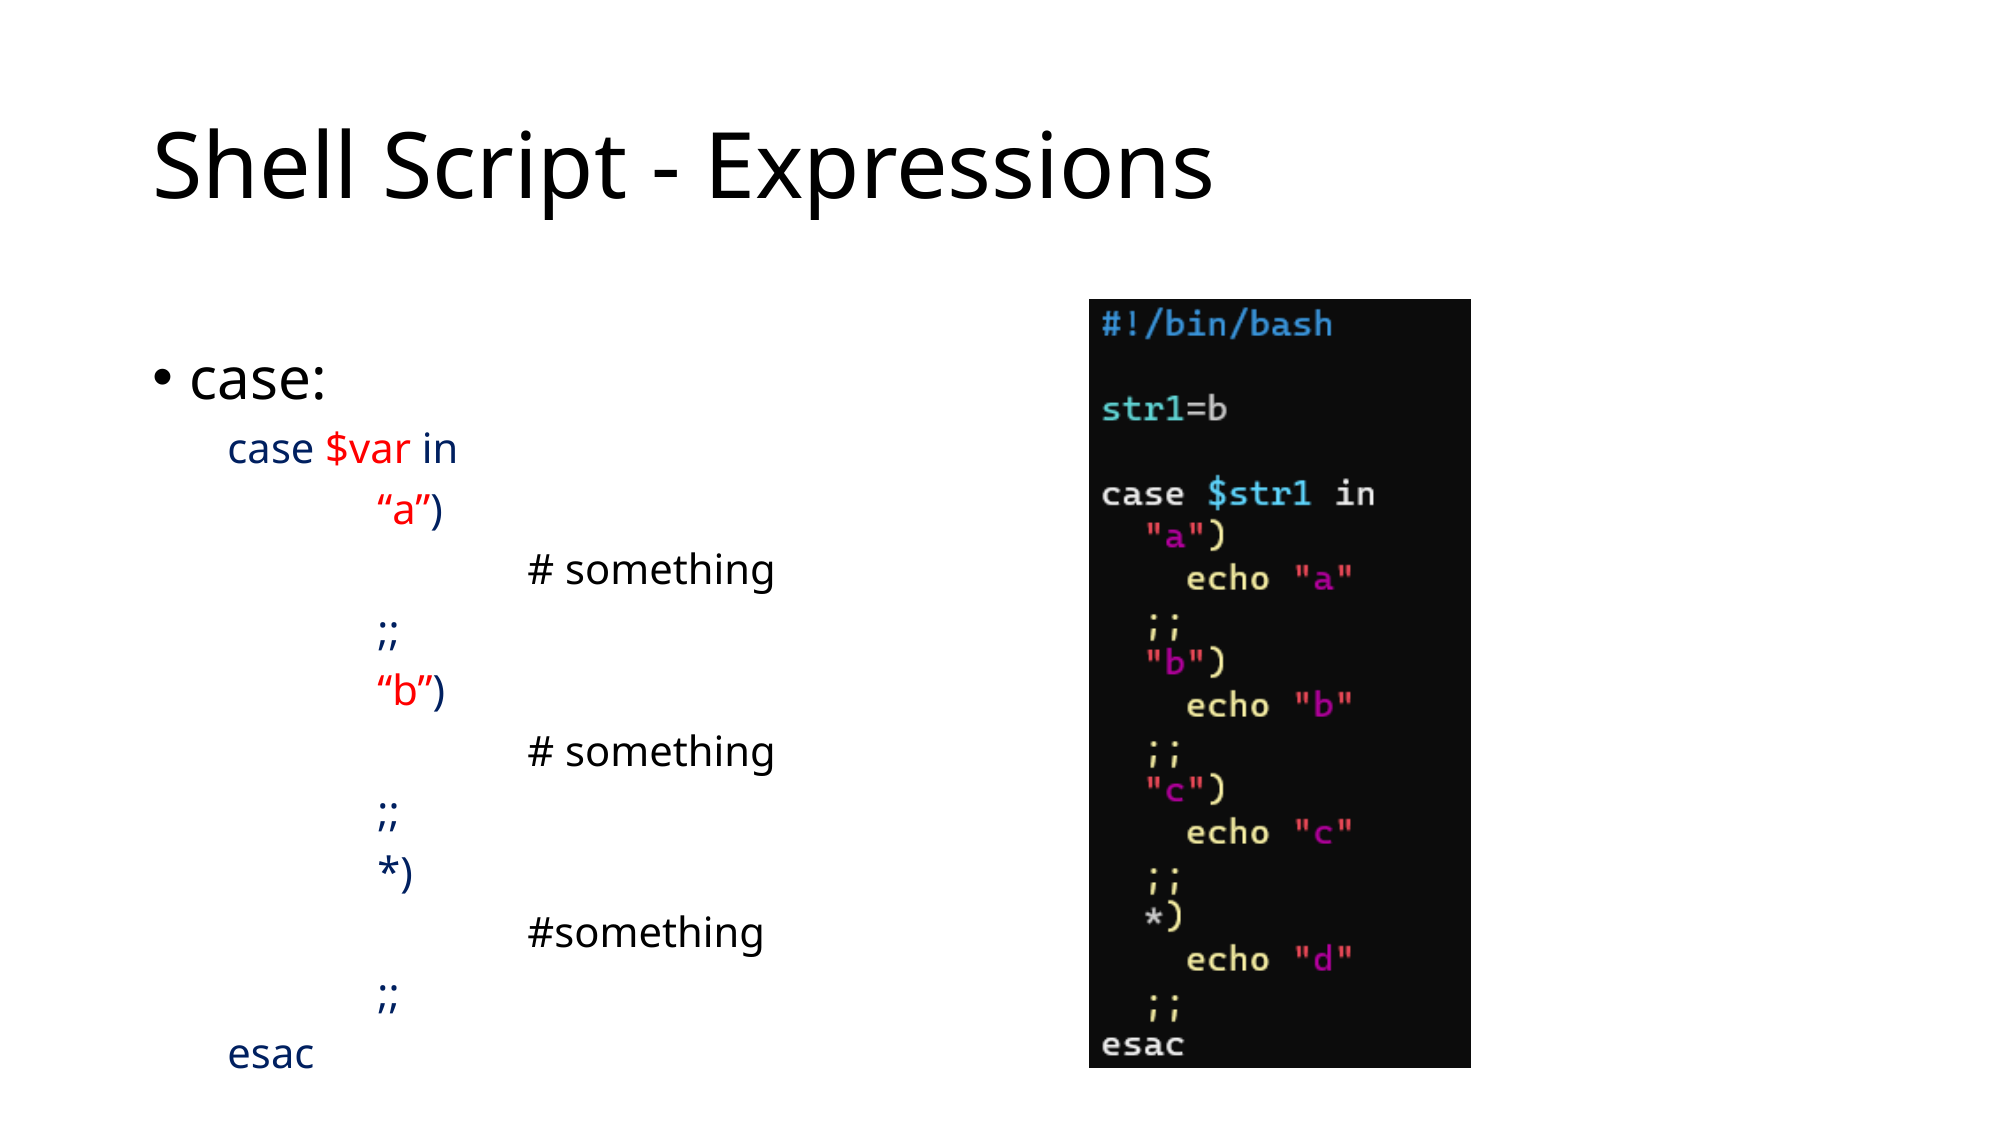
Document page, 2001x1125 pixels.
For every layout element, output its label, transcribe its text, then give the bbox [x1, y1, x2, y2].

list case: case $var in “a”) # something ;; “b”) # something ;; *) #something ;; esac [137, 299, 1863, 1125]
picture [1089, 299, 1471, 1068]
title Shell Script - Expressions [137, 59, 1863, 278]
